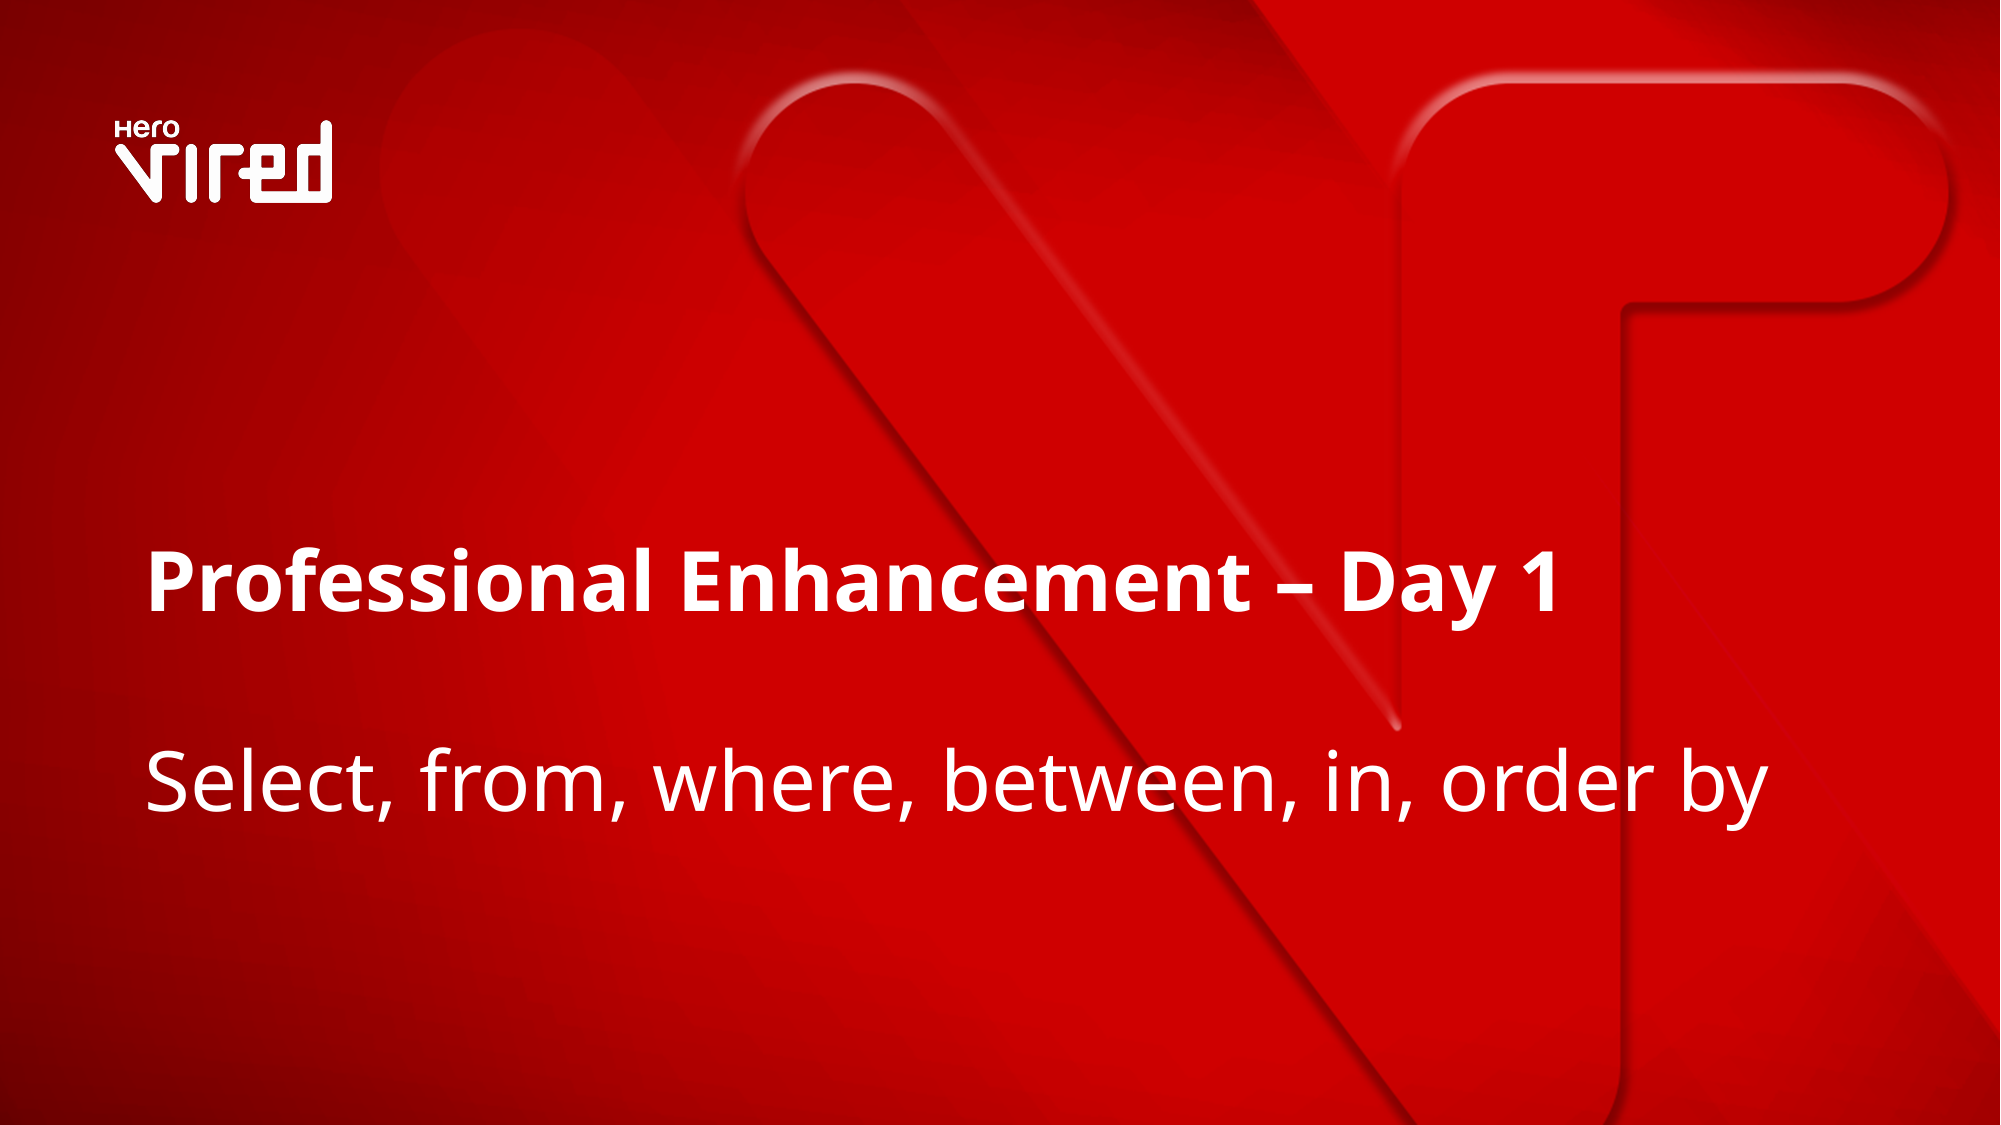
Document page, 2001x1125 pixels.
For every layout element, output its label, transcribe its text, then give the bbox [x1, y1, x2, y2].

picture [0, 0, 2000, 1125]
text_box Professional Enhancement – Day 1 Select, from, where, between, in, order by [129, 512, 1844, 843]
